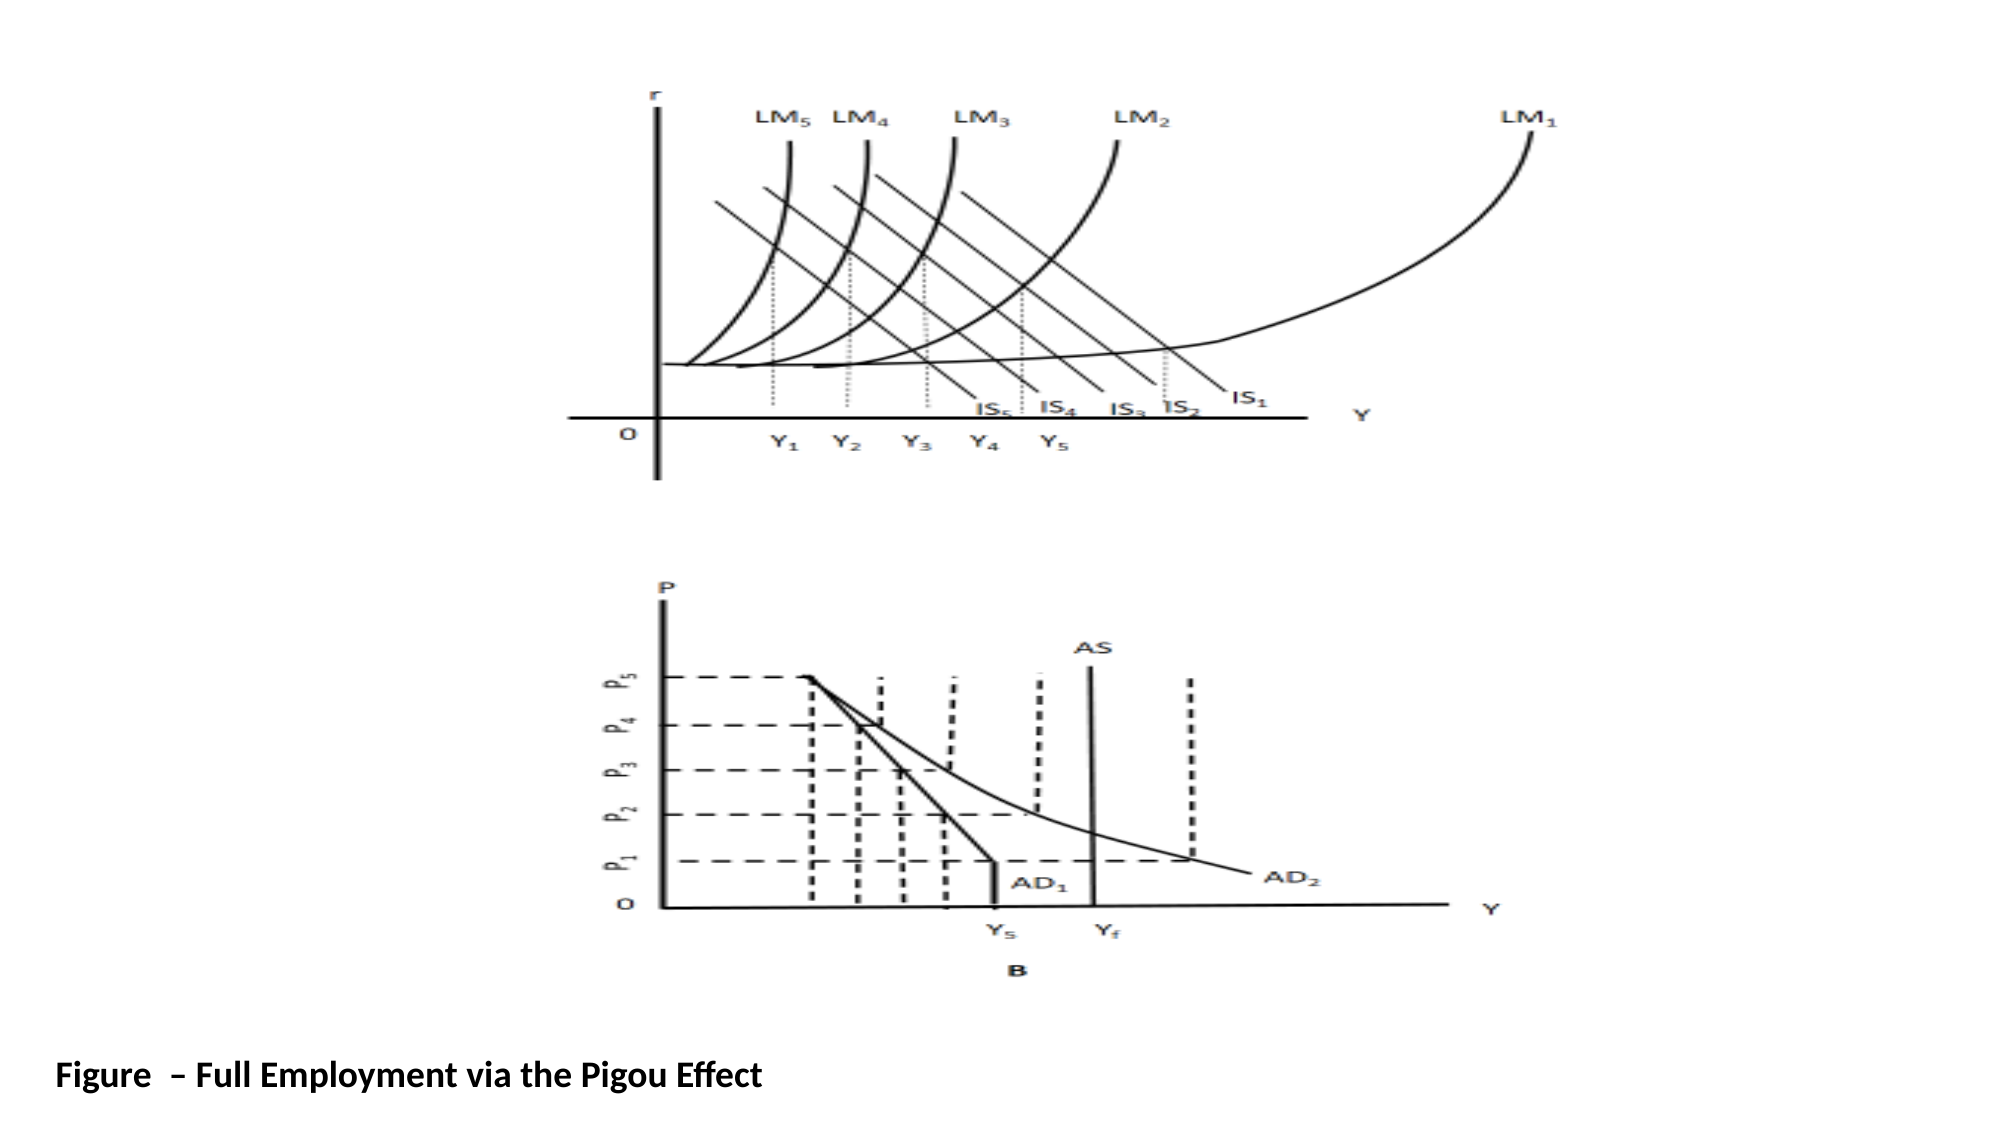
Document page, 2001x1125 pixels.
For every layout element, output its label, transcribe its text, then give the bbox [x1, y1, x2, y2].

picture [0, 73, 2000, 1043]
text_box Figure – Full Employment via the Pigou Effect [40, 1043, 779, 1103]
